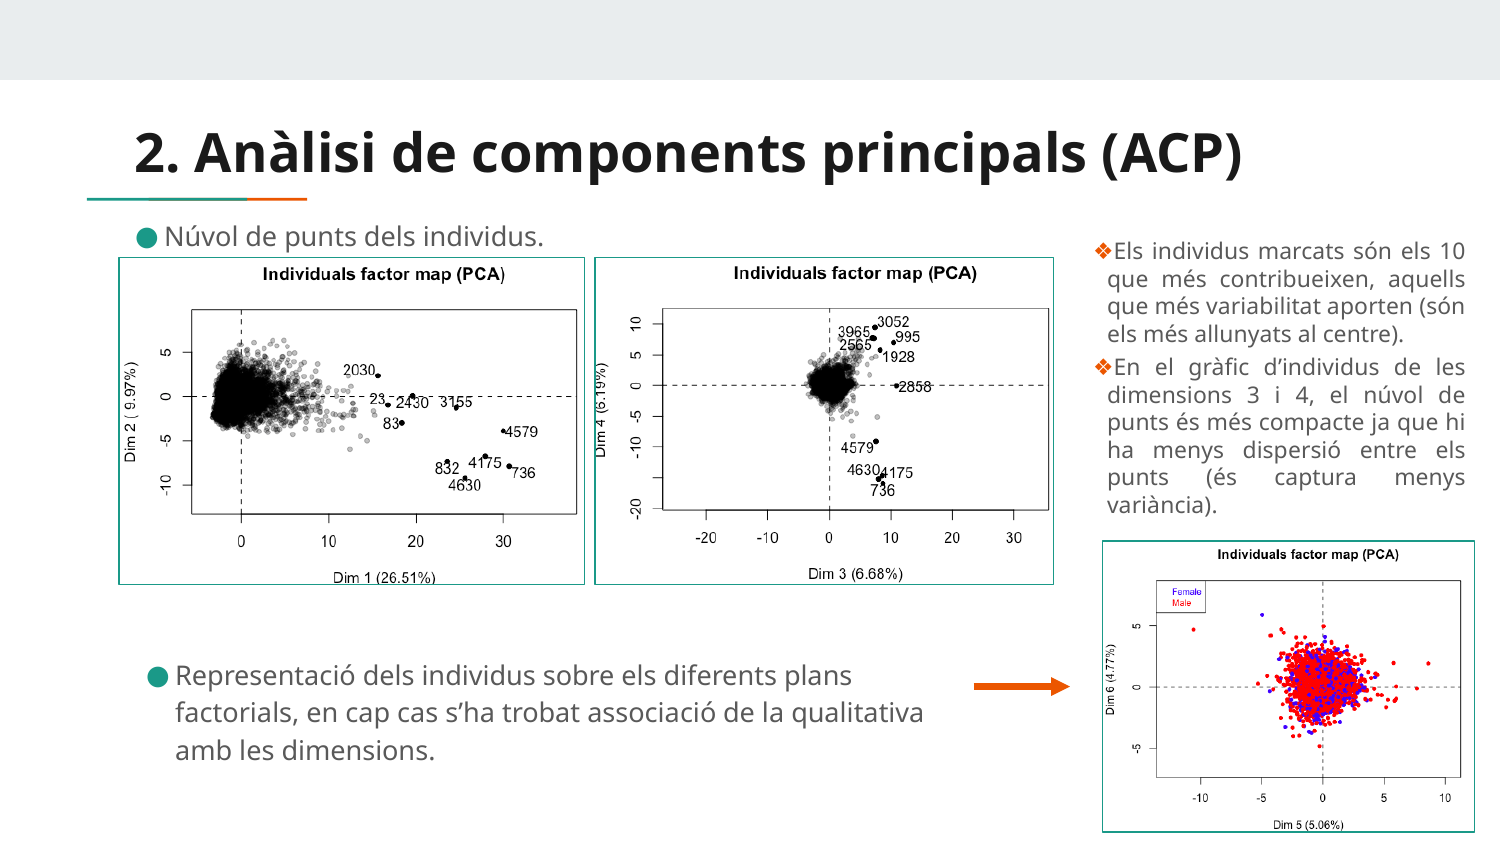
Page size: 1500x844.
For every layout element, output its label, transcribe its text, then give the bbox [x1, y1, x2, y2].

picture [595, 257, 1053, 585]
text_box Els individus marcats són els 10 que més contribueixen, aquells que més variabilitat aporten (són els més allunyats al centre). En el gràfic d’individus de les dimensions 3 i 4, el núvol de punts és més compacte ja que hi ha menys dispersió entre els punts (és captura menys variància). [1078, 221, 1481, 512]
picture [1102, 541, 1475, 832]
picture [119, 257, 585, 585]
title 2. Anàlisi de components principals (ACP) [119, 103, 1381, 192]
list Representació dels individus sobre els diferents plans factorials, en cap cas s’ha trobat associació de la qualitativa amb les dimensions. [130, 638, 992, 735]
list Núvol de punts dels individus. [119, 199, 584, 257]
